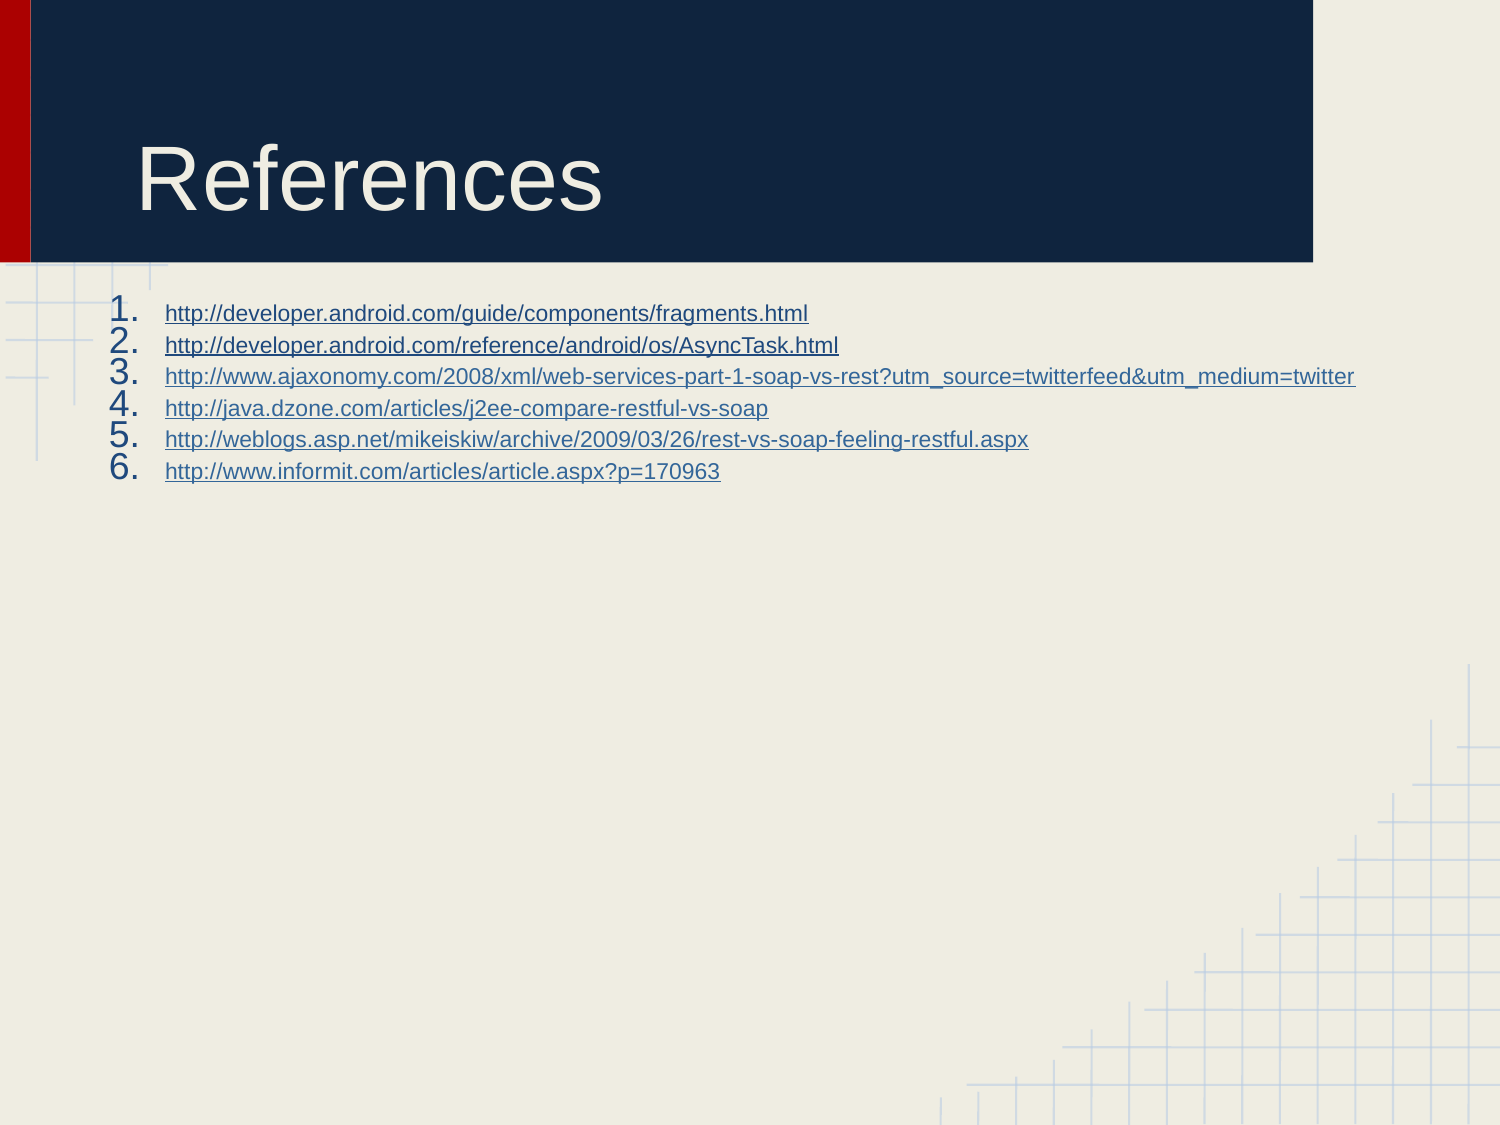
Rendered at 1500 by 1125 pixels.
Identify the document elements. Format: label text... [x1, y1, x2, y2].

title References [75, 22, 1276, 244]
list http://developer.android.com/guide/components/fragments.html http://developer.android.com/reference/android/os/AsyncTask.html http://www.ajaxonomy.com/2008/xml/web-services-part-1-soap-vs-rest?utm_source=twitterfeed&utm_medium=twitter http://java.dzone.com/articles/j2ee-compare-restful-vs-soap http://weblogs.asp.net/mikeiskiw/archive/2009/03/26/rest-vs-soap-feeling-restful.aspx http://www.informit.com/articles/article.aspx?p=170963 [75, 279, 1425, 1074]
